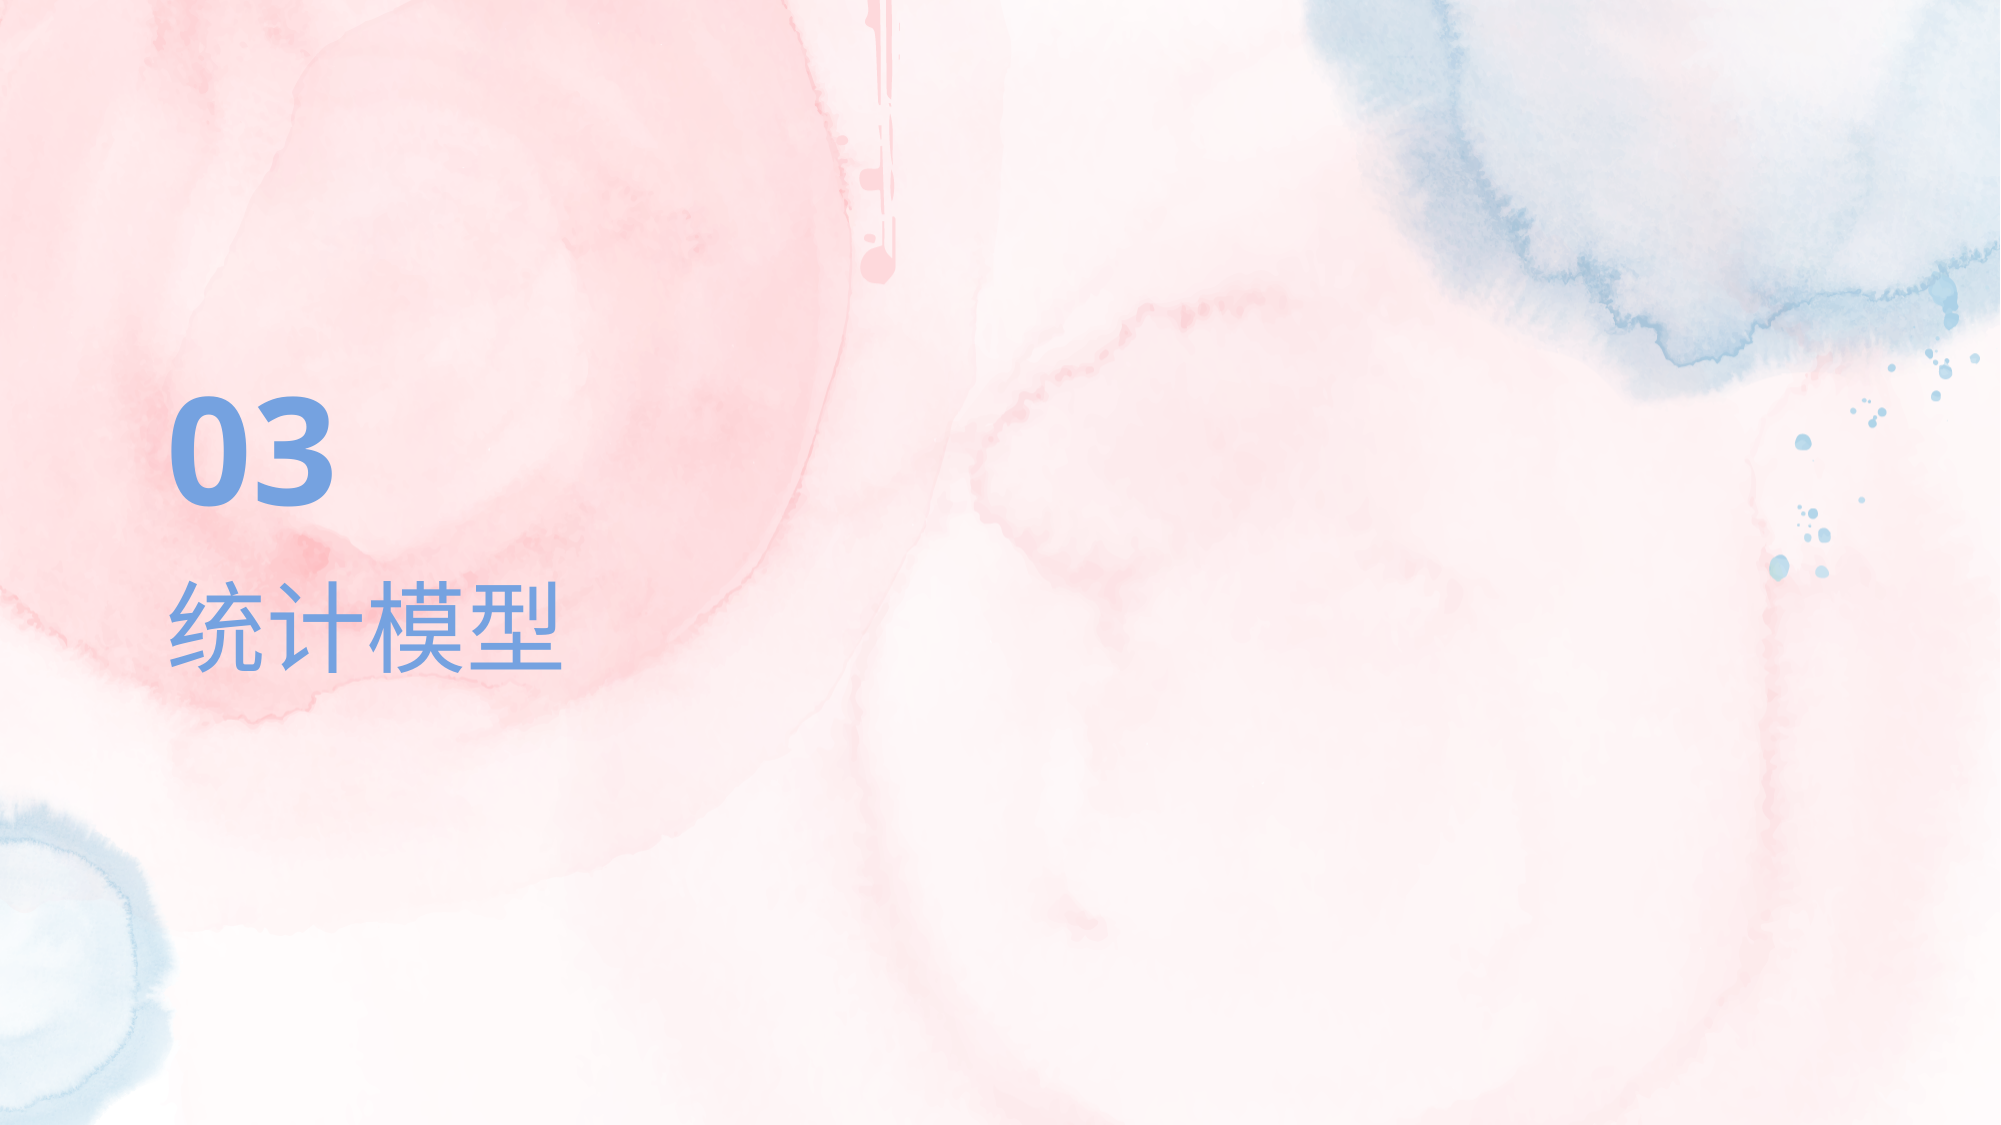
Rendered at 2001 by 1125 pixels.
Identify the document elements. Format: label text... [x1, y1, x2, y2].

picture [0, 0, 2000, 1125]
list 03 [166, 312, 418, 563]
title 统计模型 [166, 579, 1209, 830]
